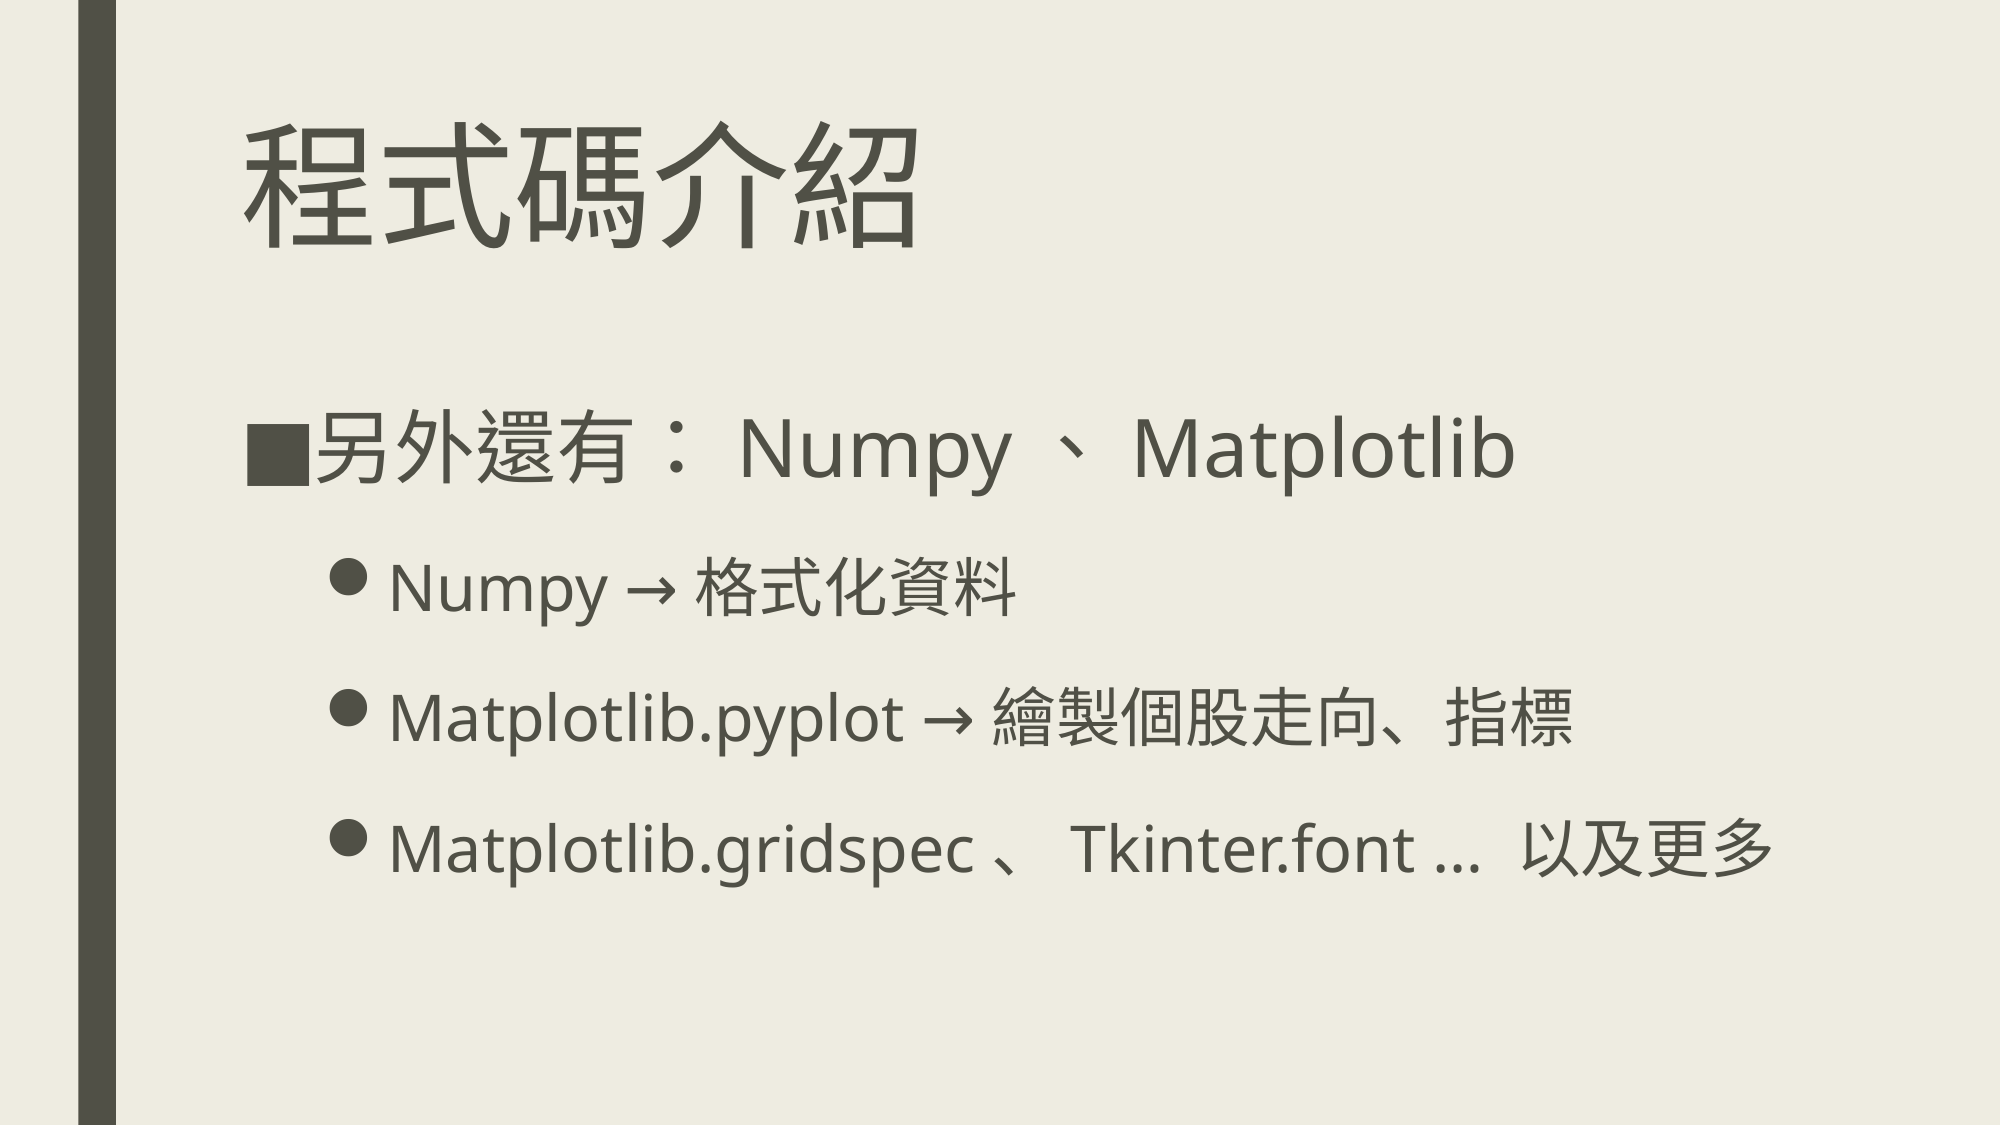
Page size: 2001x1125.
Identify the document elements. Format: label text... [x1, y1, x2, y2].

list 另外還有：Numpy、Matplotlib Numpy →格式化資料 Matplotlib.pyplot →繪製個股走向、指標 Matplotlib.gridspec、Tkinter.font … 以及更多 [225, 340, 1800, 1013]
title 程式碼介紹 [225, 112, 1800, 340]
